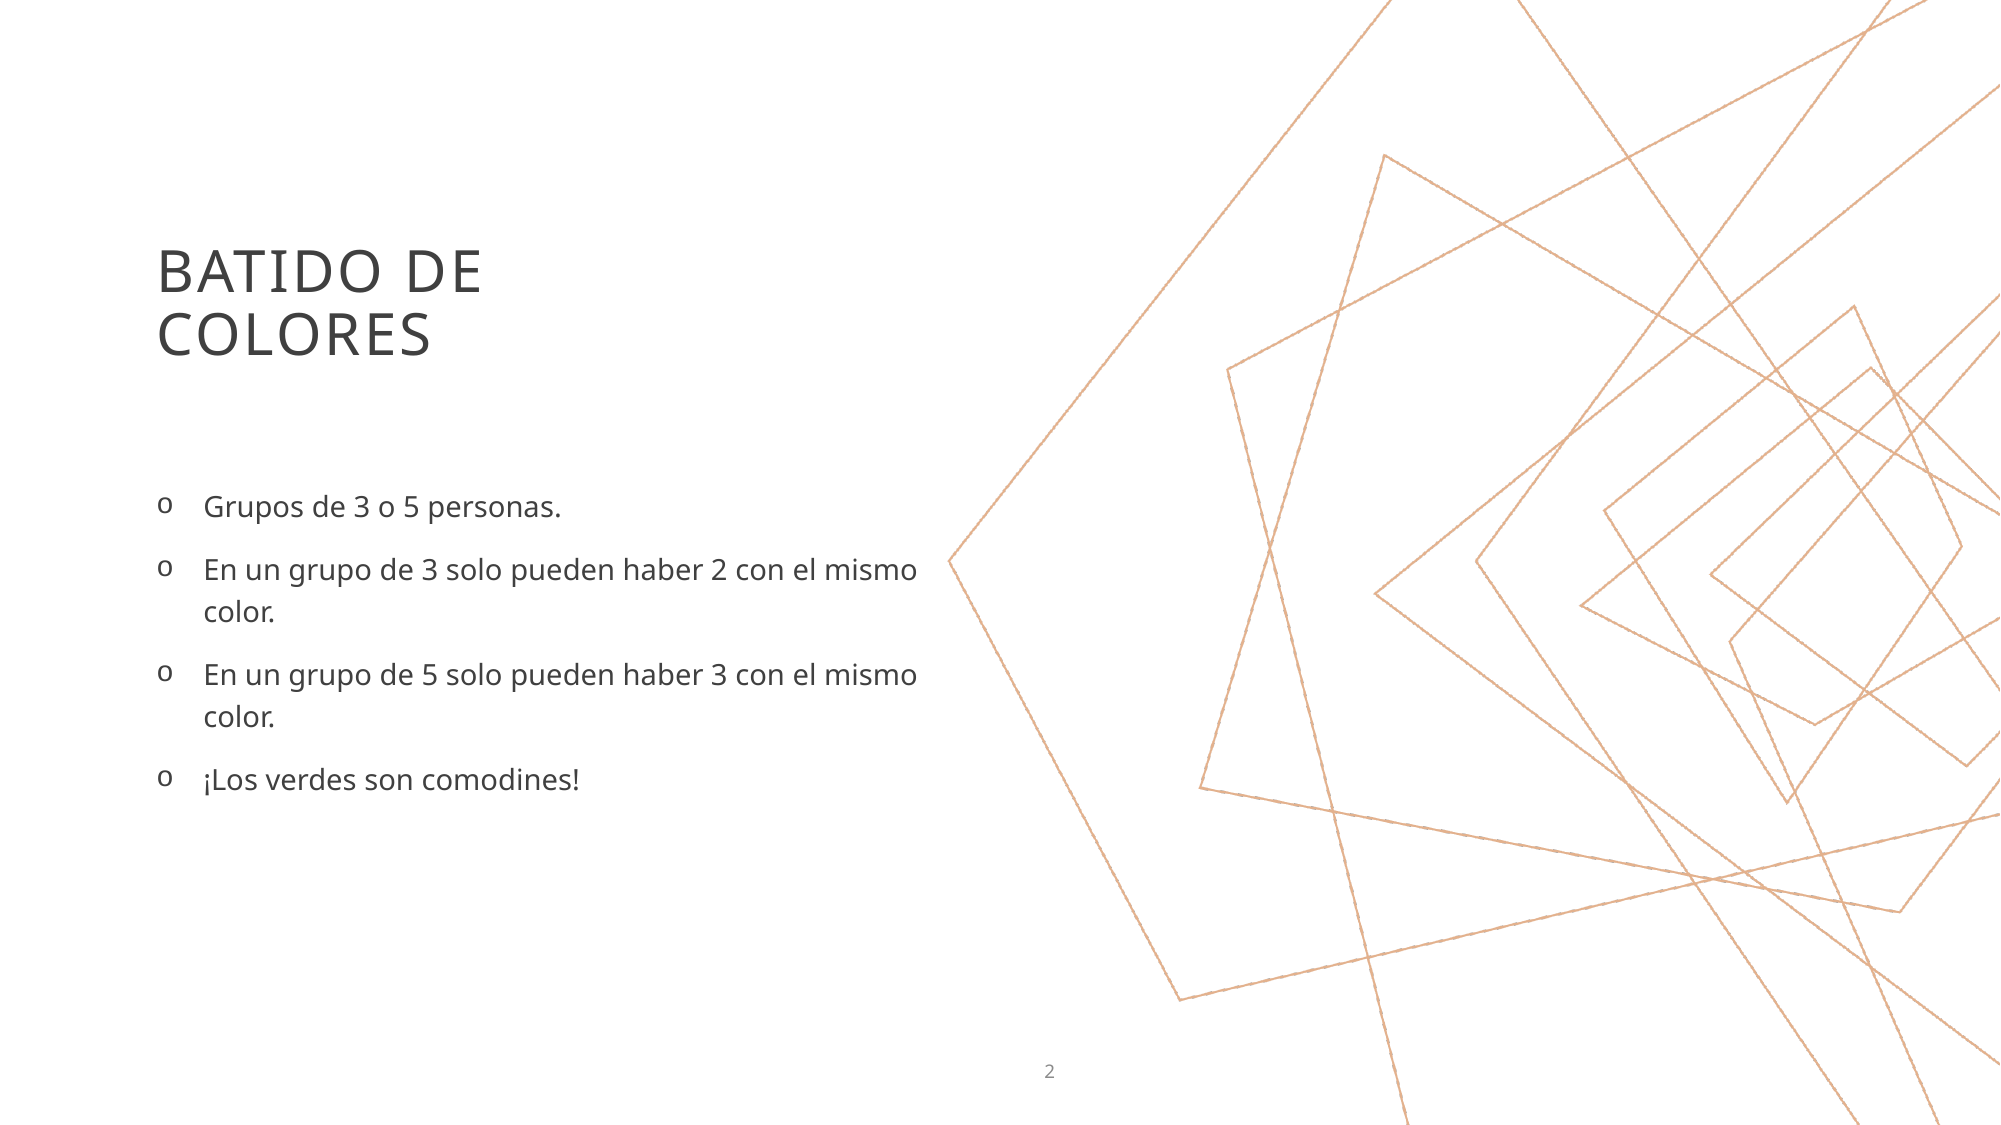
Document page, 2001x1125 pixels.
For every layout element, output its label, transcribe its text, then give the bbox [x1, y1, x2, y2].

title Batido de colores [141, 158, 768, 376]
list Grupos de 3 o 5 personas. En un grupo de 3 solo pueden haber 2 con el mismo color. En un grupo de 5 solo pueden haber 3 con el mismo color. ¡Los verdes son comodines! [141, 473, 952, 887]
slide_number 2 [908, 1042, 1071, 1103]
picture [900, 0, 2000, 1125]
